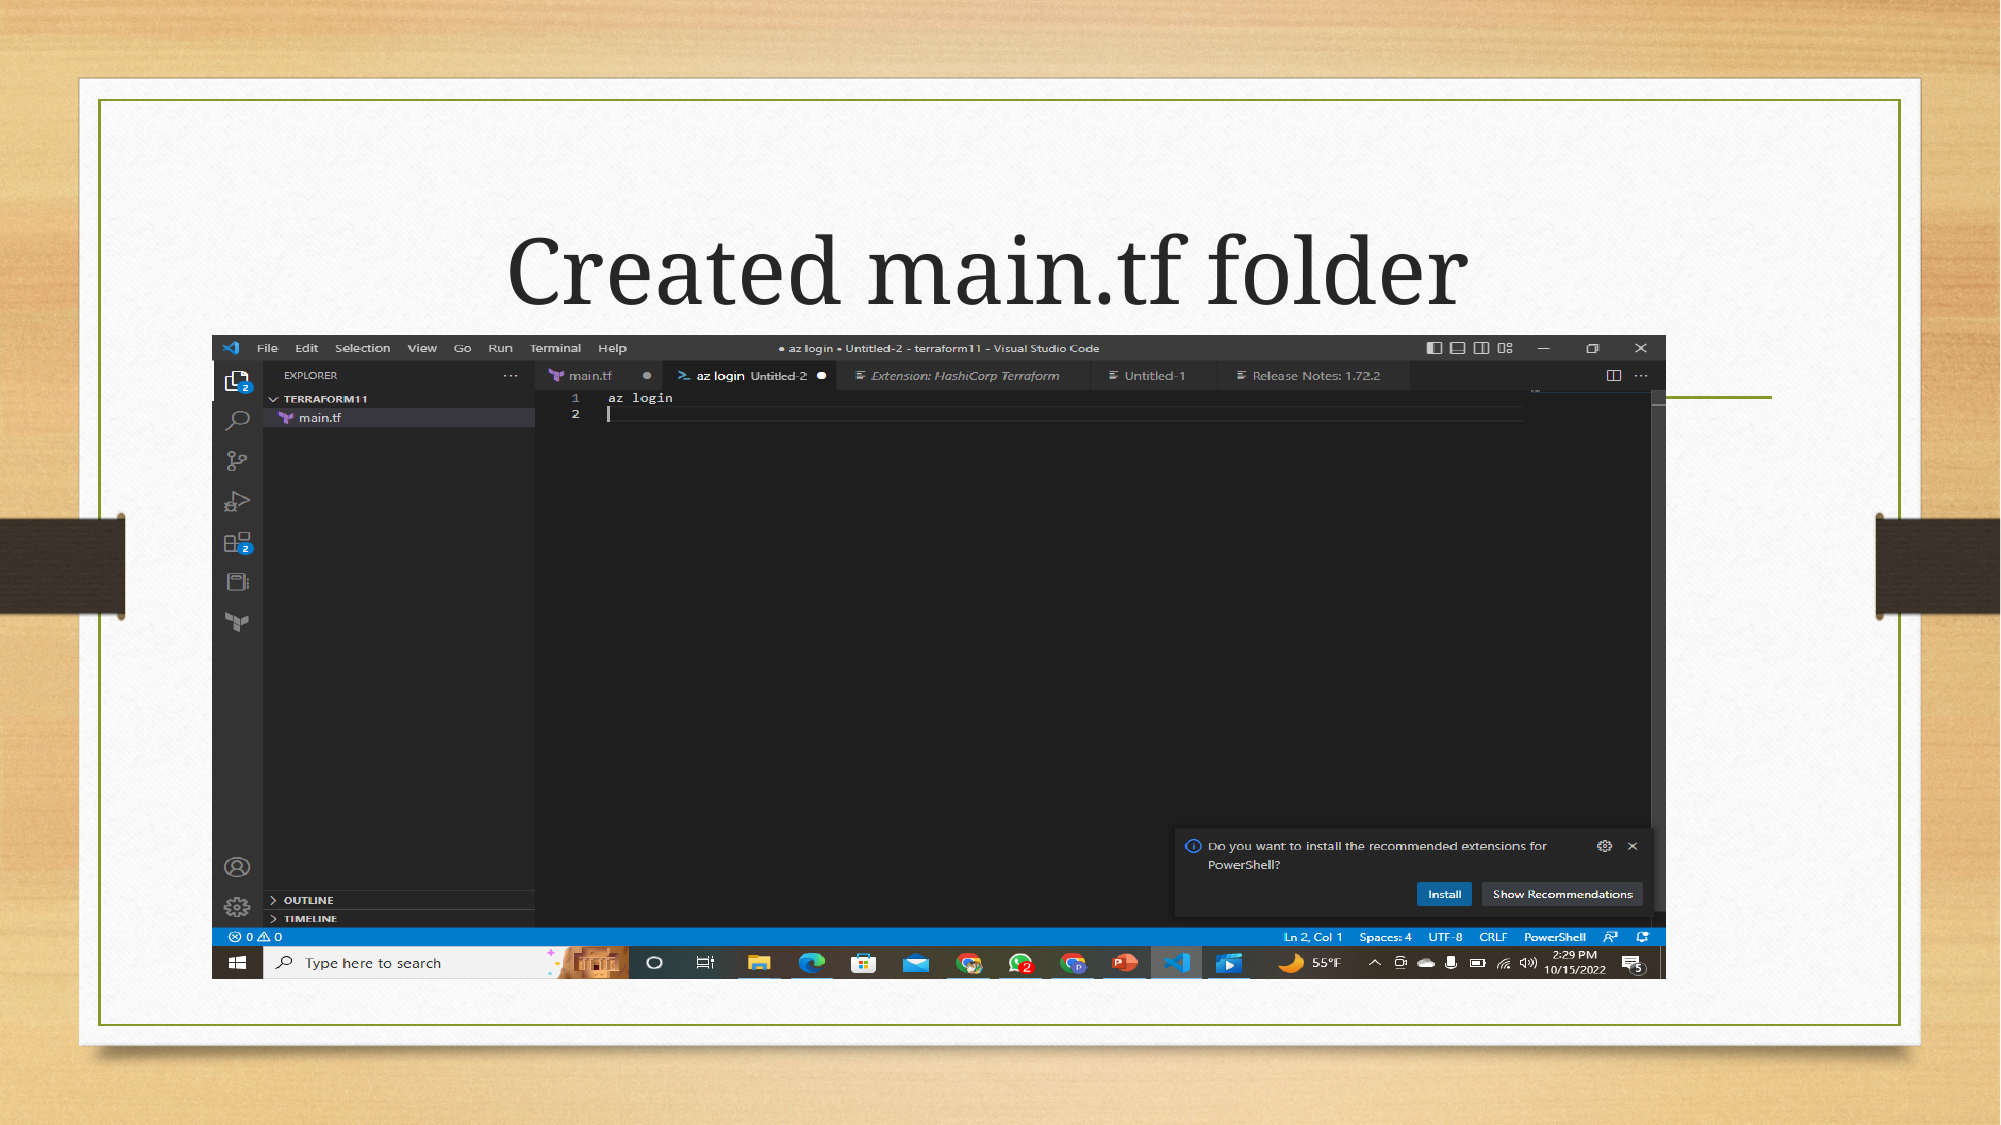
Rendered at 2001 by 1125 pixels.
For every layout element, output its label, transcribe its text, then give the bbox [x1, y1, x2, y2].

picture [0, 0, 2001, 1125]
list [212, 335, 1667, 979]
title Created main.tf folder [212, 161, 1788, 375]
